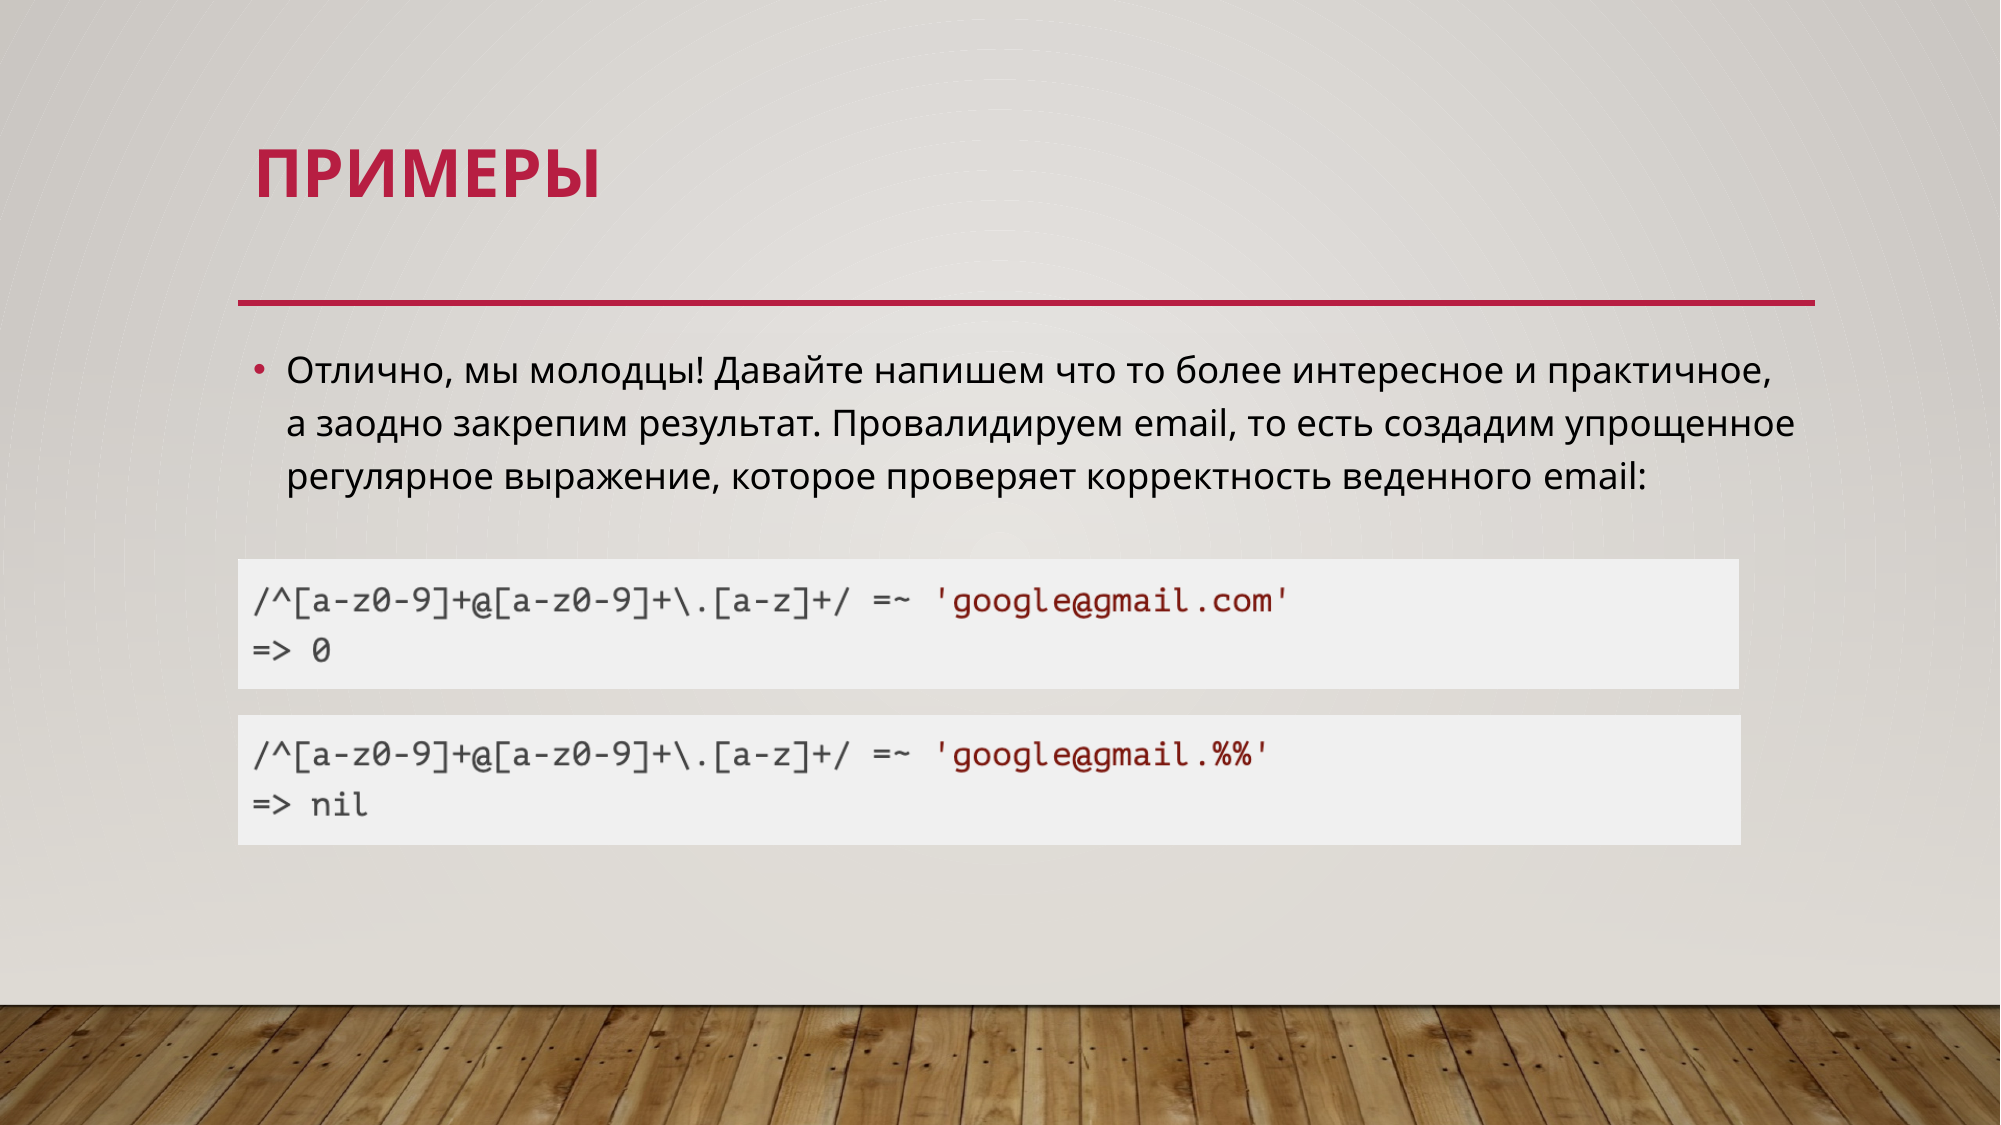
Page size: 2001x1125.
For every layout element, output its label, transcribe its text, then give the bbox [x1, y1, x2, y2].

picture [0, 1005, 2000, 1125]
list Отлично, мы молодцы! Давайте напишем что то более интересное и практичное, а заодно закрепим результат. Провалидируем email, то есть создадим упрощенное регулярное выражение, которое проверяет корректность веденного email: [238, 330, 1814, 534]
title примеры [238, 131, 1814, 305]
picture [237, 715, 1741, 845]
picture [237, 559, 1739, 690]
